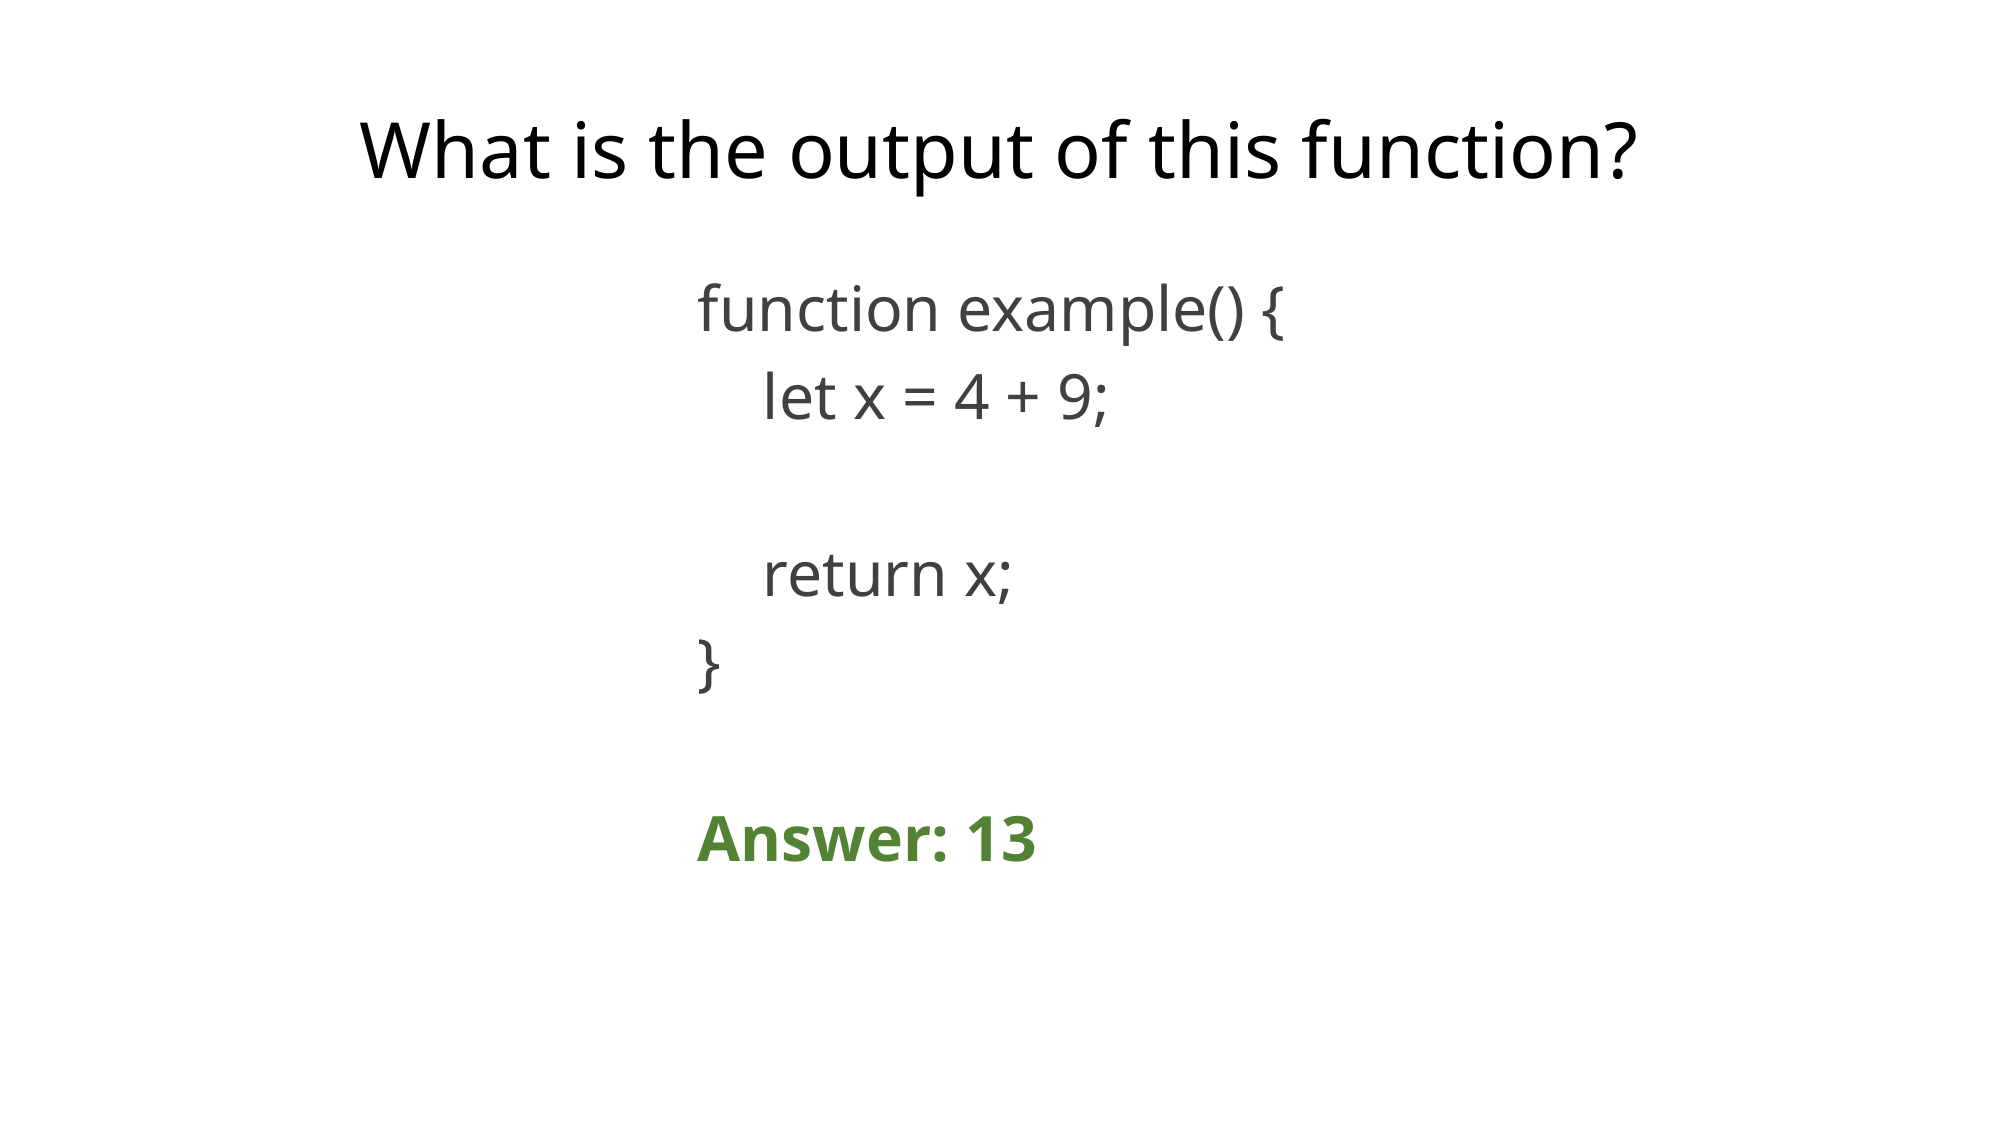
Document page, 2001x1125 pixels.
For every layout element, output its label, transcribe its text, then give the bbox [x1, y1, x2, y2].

title What is the output of this function? [77, 65, 1923, 202]
subtitle function example() { let x = 4 + 9; return x; } Answer: 13 [682, 269, 1408, 917]
